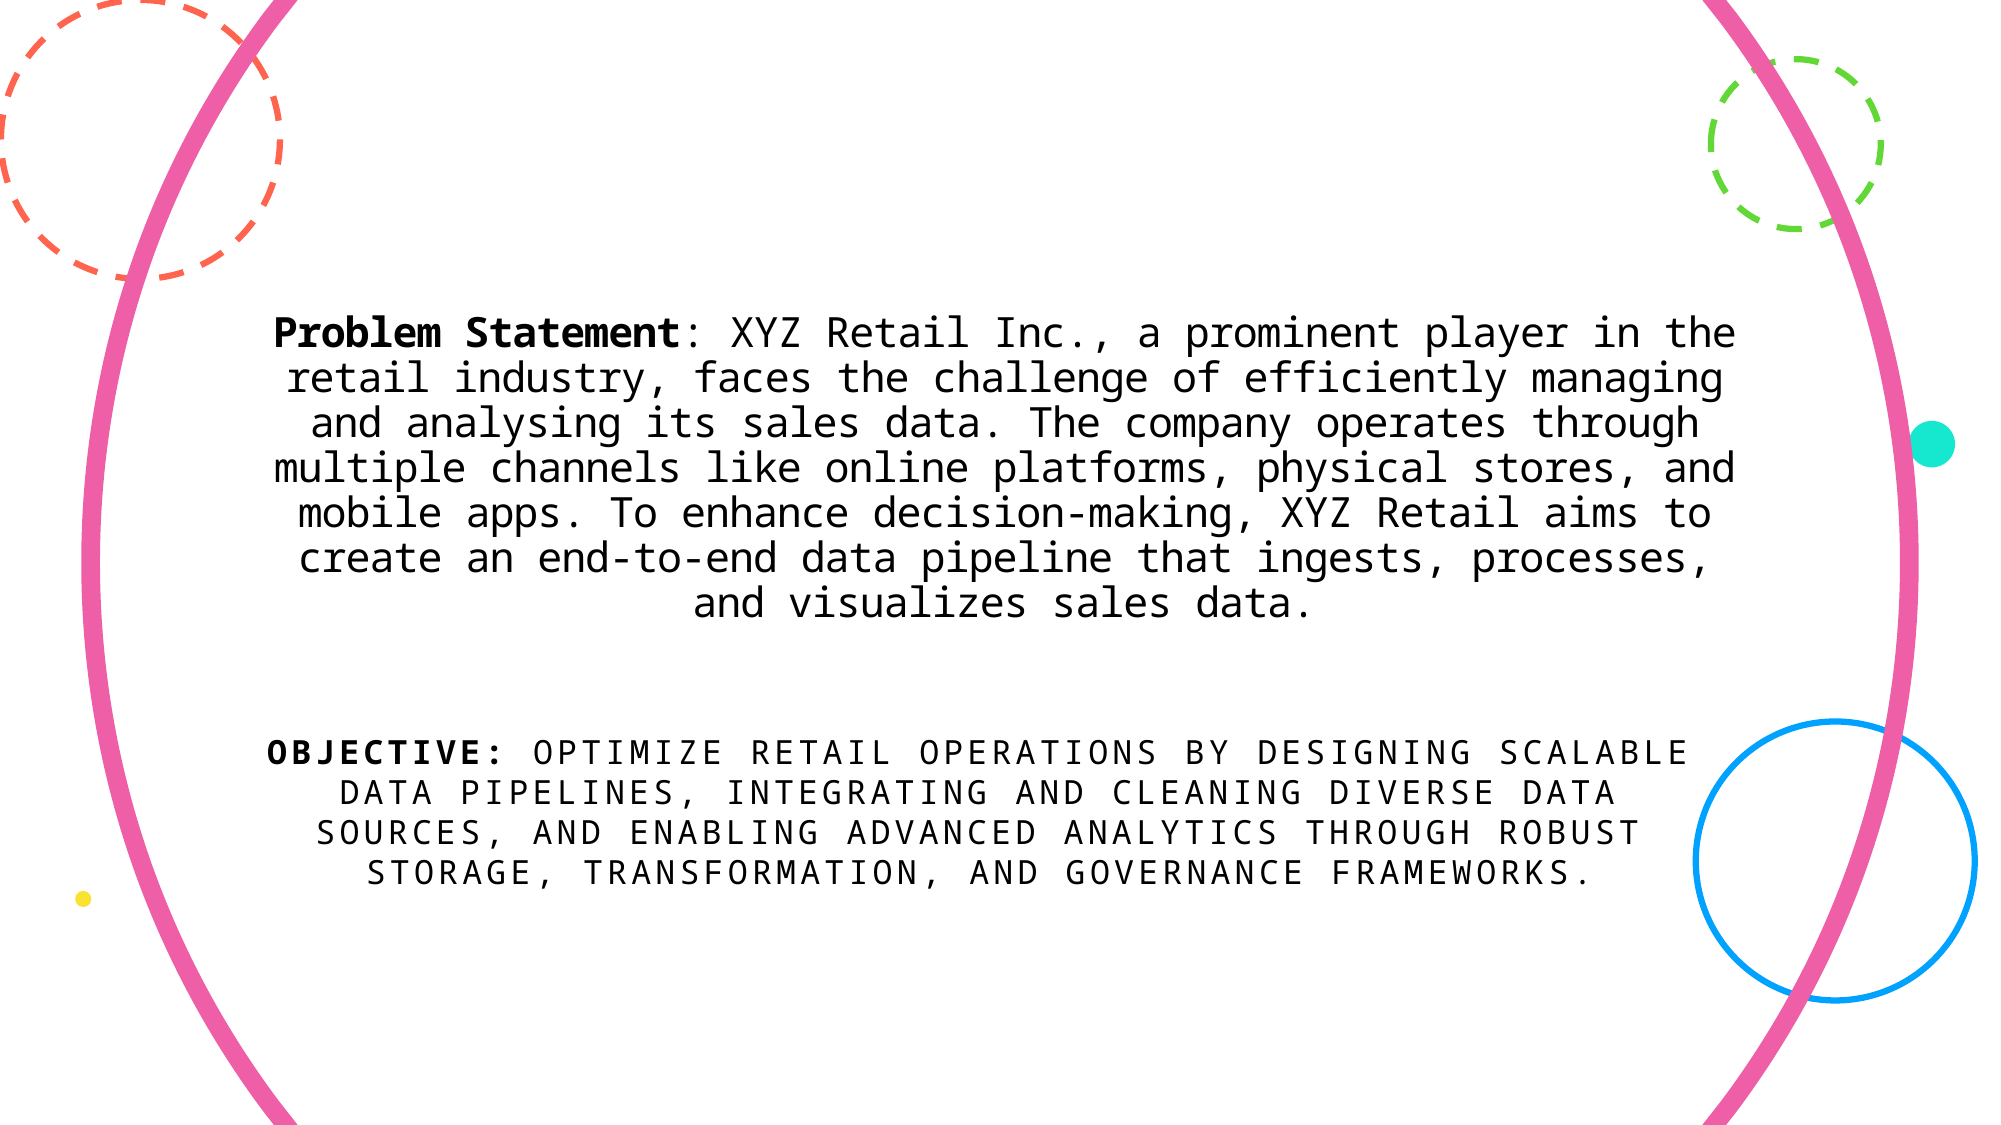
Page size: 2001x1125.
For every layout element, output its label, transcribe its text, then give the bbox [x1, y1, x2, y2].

title Problem Statement: XYZ Retail Inc., a prominent player in the retail industry, faces the challenge of efficiently managing and analysing its sales data. The company operates through multiple channels like online platforms, physical stores, and mobile apps. To enhance decision-making, XYZ Retail aims to create an end-to-end data pipeline that ingests, processes, and visualizes sales data. [243, 49, 1765, 635]
list Objective: Optimize retail operations by designing scalable data pipelines, integrating and cleaning diverse data sources, and enabling advanced analytics through robust storage, transformation, and governance frameworks. [243, 723, 1718, 899]
